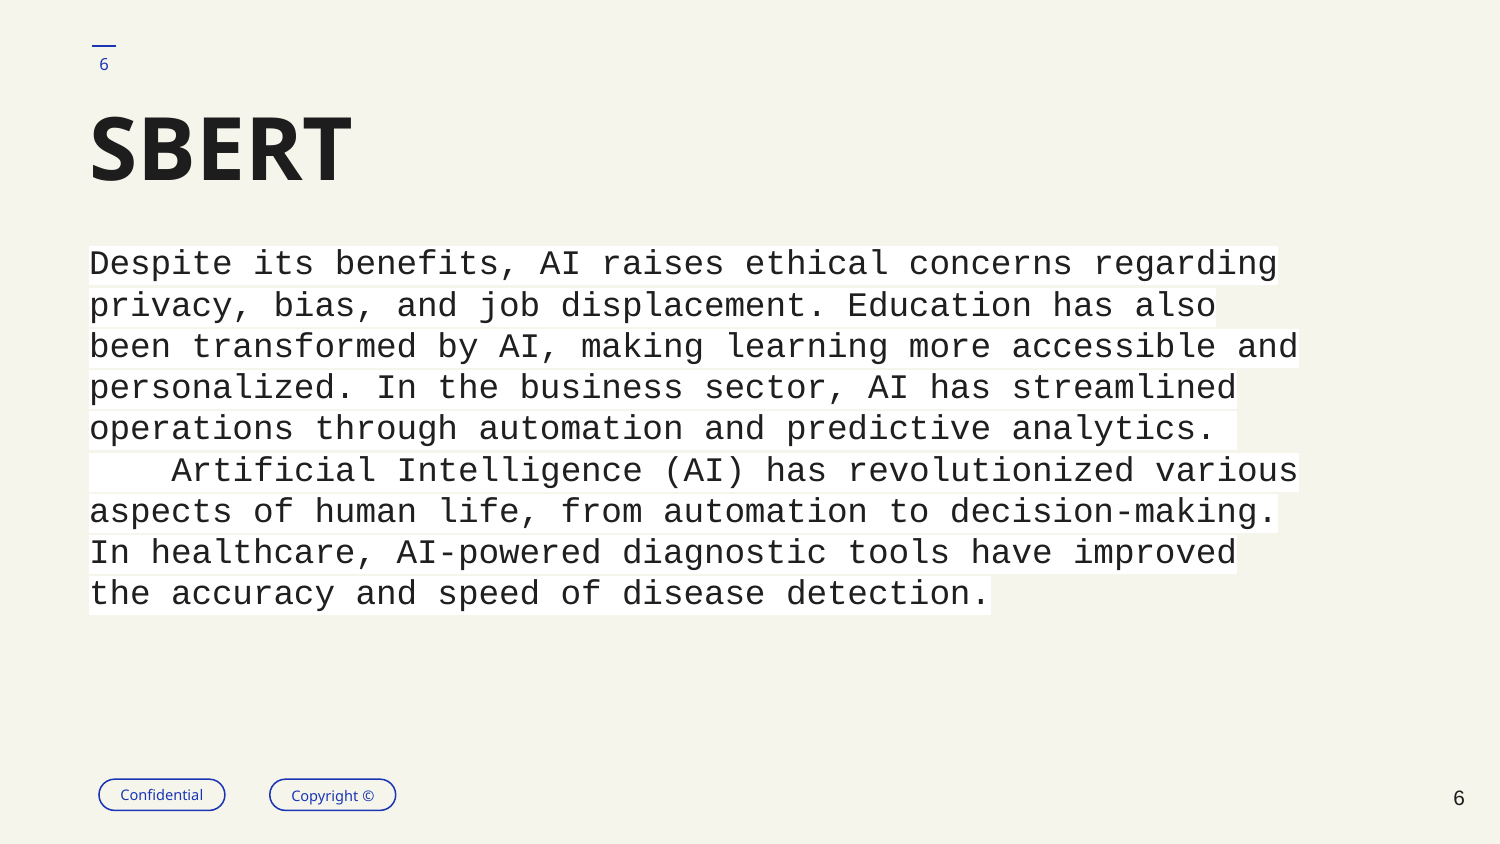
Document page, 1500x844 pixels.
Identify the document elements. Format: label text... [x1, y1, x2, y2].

slide_number ‹#› [1389, 764, 1480, 830]
title SBERT [74, 97, 799, 225]
list Despite its benefits, AI raises ethical concerns regarding privacy, bias, and job displacement. Education has also been transformed by AI, making learning more accessible and personalized. In the business sector, AI has streamlined operations through automation and predictive analytics. Artificial Intelligence (AI) has revolutionized various aspects of human life, from automation to decision-making. In healthcare, AI-powered diagnostic tools have improved the accuracy and speed of disease detection. [74, 225, 1319, 664]
slide_number ‹#› [69, 33, 140, 98]
